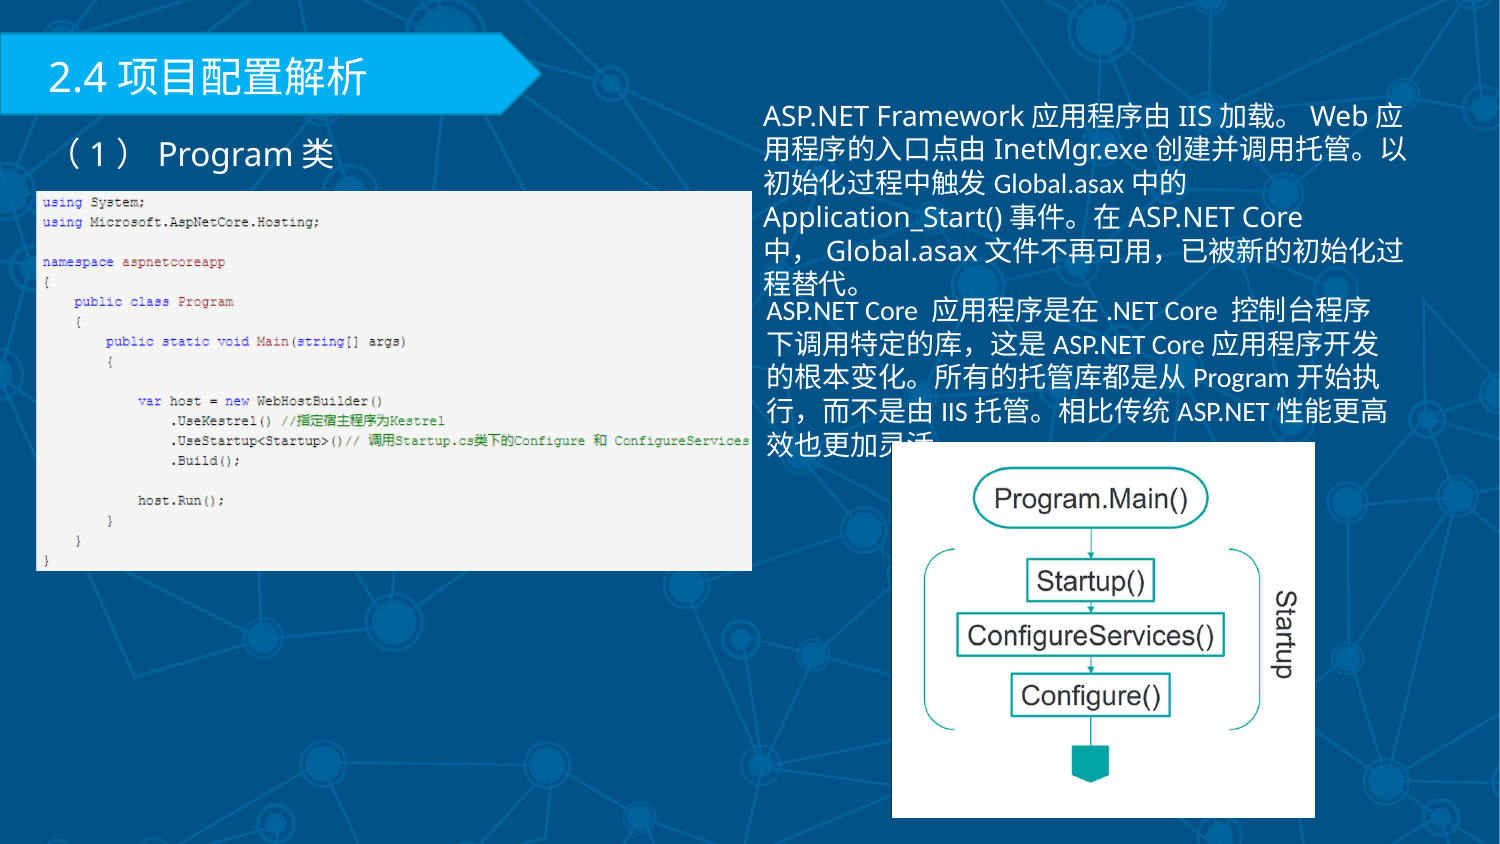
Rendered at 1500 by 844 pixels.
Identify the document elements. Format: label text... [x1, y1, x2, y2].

text_box ASP.NET Framework应用程序由IIS加载。Web应用程序的入口点由InetMgr.exe创建并调用托管。以初始化过程中触发Global.asax中的Application_Start()事件。在ASP.NET Core中，Global.asax文件不再可用，已被新的初始化过程替代。 [748, 90, 1429, 308]
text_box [0, 33, 542, 115]
picture [0, 0, 1500, 844]
text_box ASP.NET Core 应用程序是在.NET Core 控制台程序下调用特定的库，这是ASP.NET Core应用程序开发的根本变化。所有的托管库都是从Program开始执行，而不是由IIS托管。相比传统ASP.NET性能更高效也更加灵活。 [752, 308, 1410, 469]
text_box （1）Program类 [33, 125, 352, 181]
